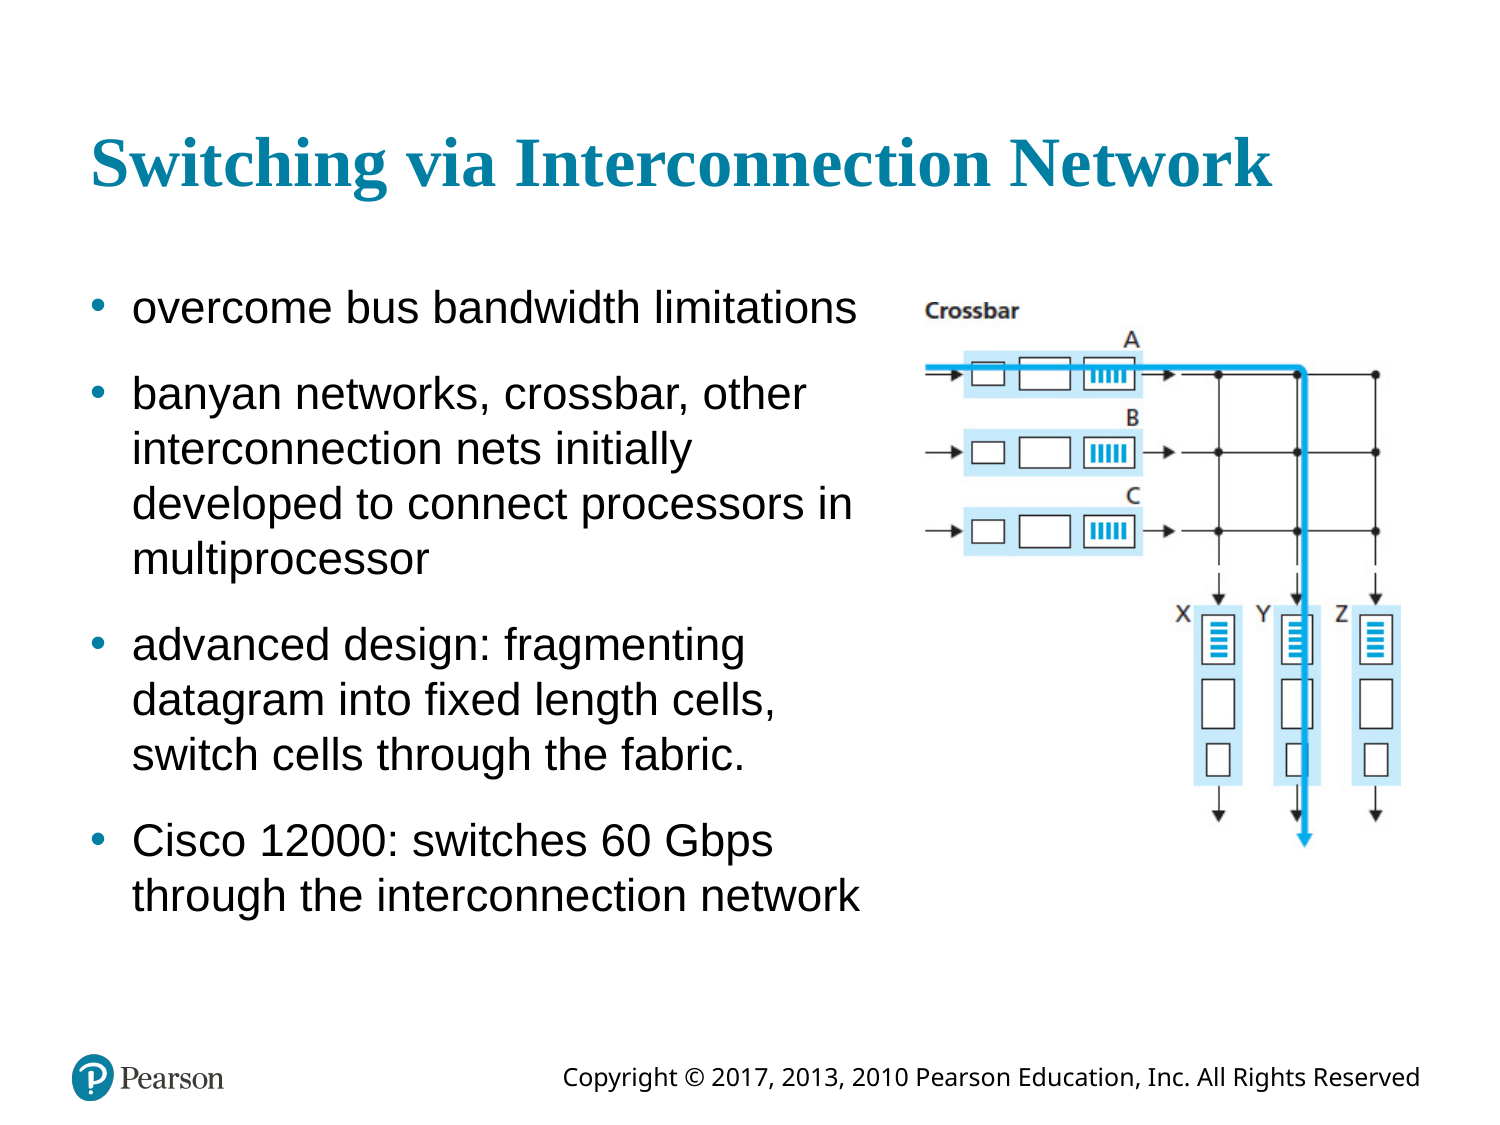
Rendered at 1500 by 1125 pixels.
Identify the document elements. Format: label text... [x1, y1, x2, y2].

picture [72, 1087, 83, 1101]
title Switching via Interconnection Network [75, 35, 1425, 216]
picture [98, 1054, 224, 1101]
list overcome bus bandwidth limitations banyan networks, crossbar, other interconnection nets initially developed to connect processors in multiprocessor advanced design: fragmenting datagram into fixed length cells, switch cells through the fabric. Cisco 12000: switches 60 Gbps through the interconnection network [75, 262, 888, 954]
picture [80, 1063, 106, 1088]
picture [72, 1054, 88, 1070]
picture [924, 301, 1401, 849]
